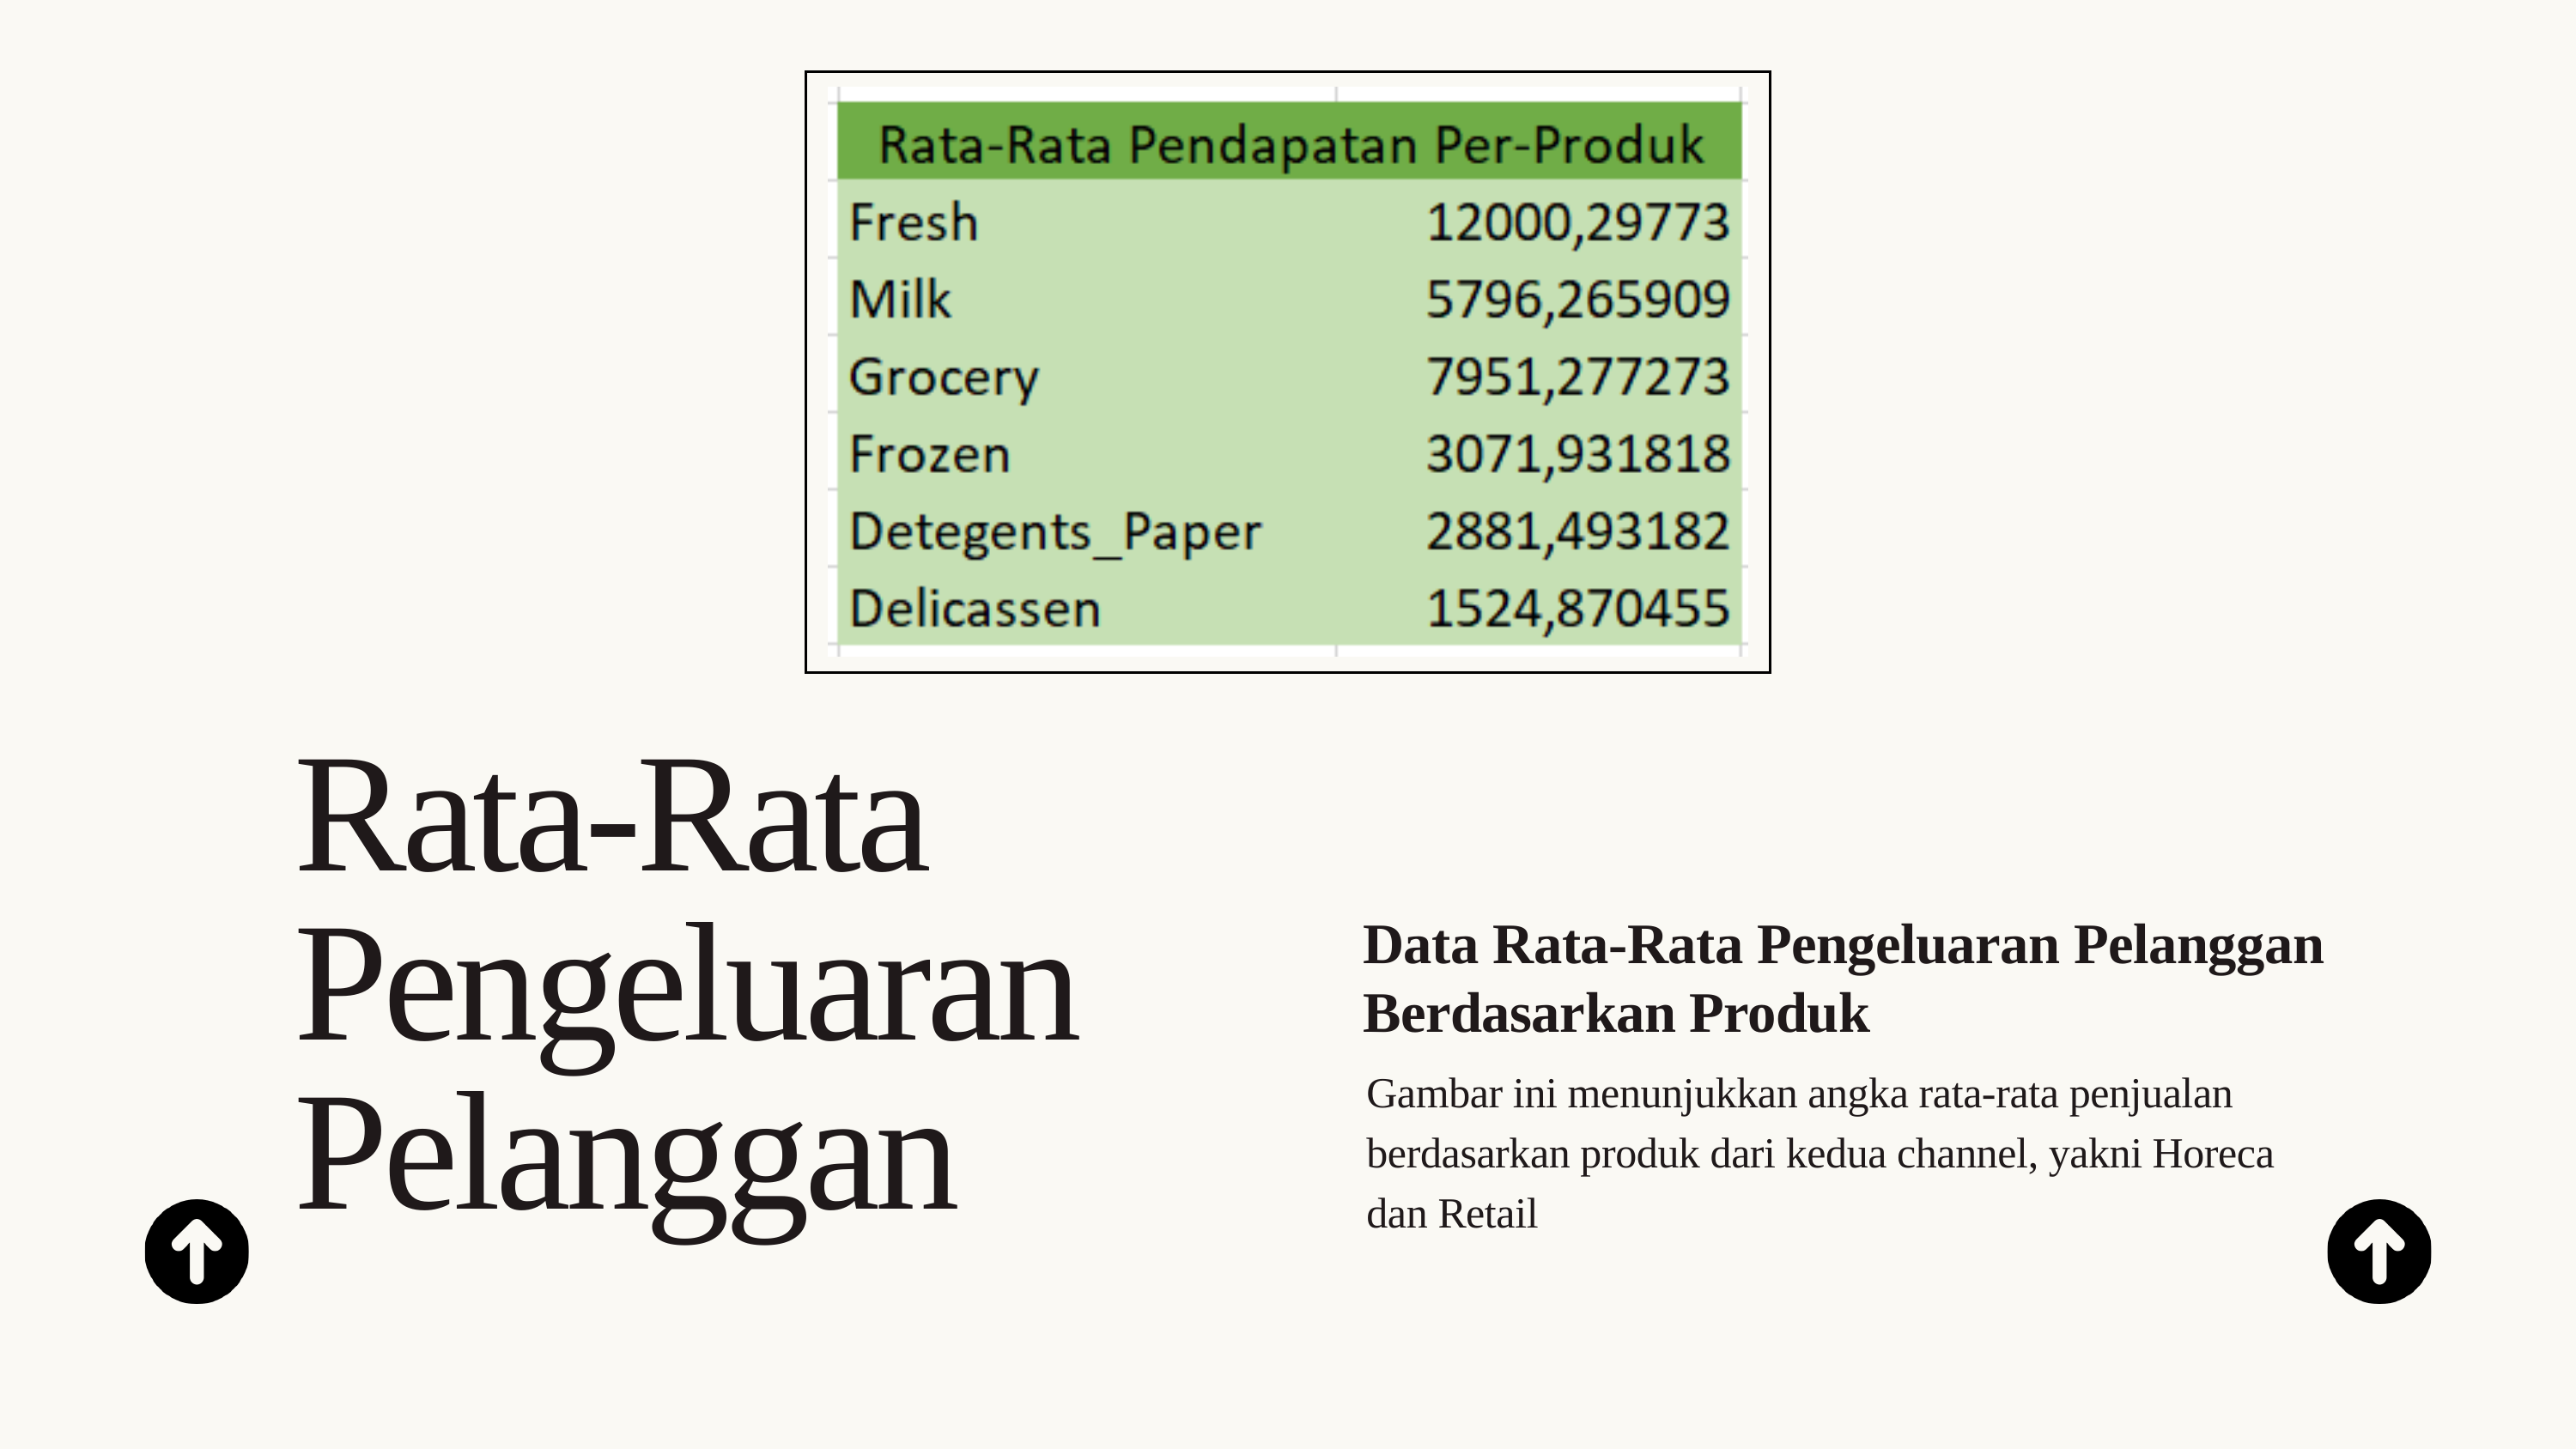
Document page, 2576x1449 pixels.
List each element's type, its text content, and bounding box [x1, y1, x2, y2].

text_box Gambar ini menunjukkan angka rata-rata penjualan berdasarkan produk dari kedua channel, yakni Horeca dan Retail [1366, 1056, 2286, 1237]
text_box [805, 71, 1771, 673]
text_box Rata-Rata Pengeluaran Pelanggan [294, 735, 1213, 1244]
text_box [144, 1199, 249, 1304]
text_box Data Rata-Rata Pengeluaran Pelanggan Berdasarkan Produk [1363, 906, 2328, 1044]
text_box [2327, 1199, 2432, 1304]
picture [827, 87, 1749, 657]
